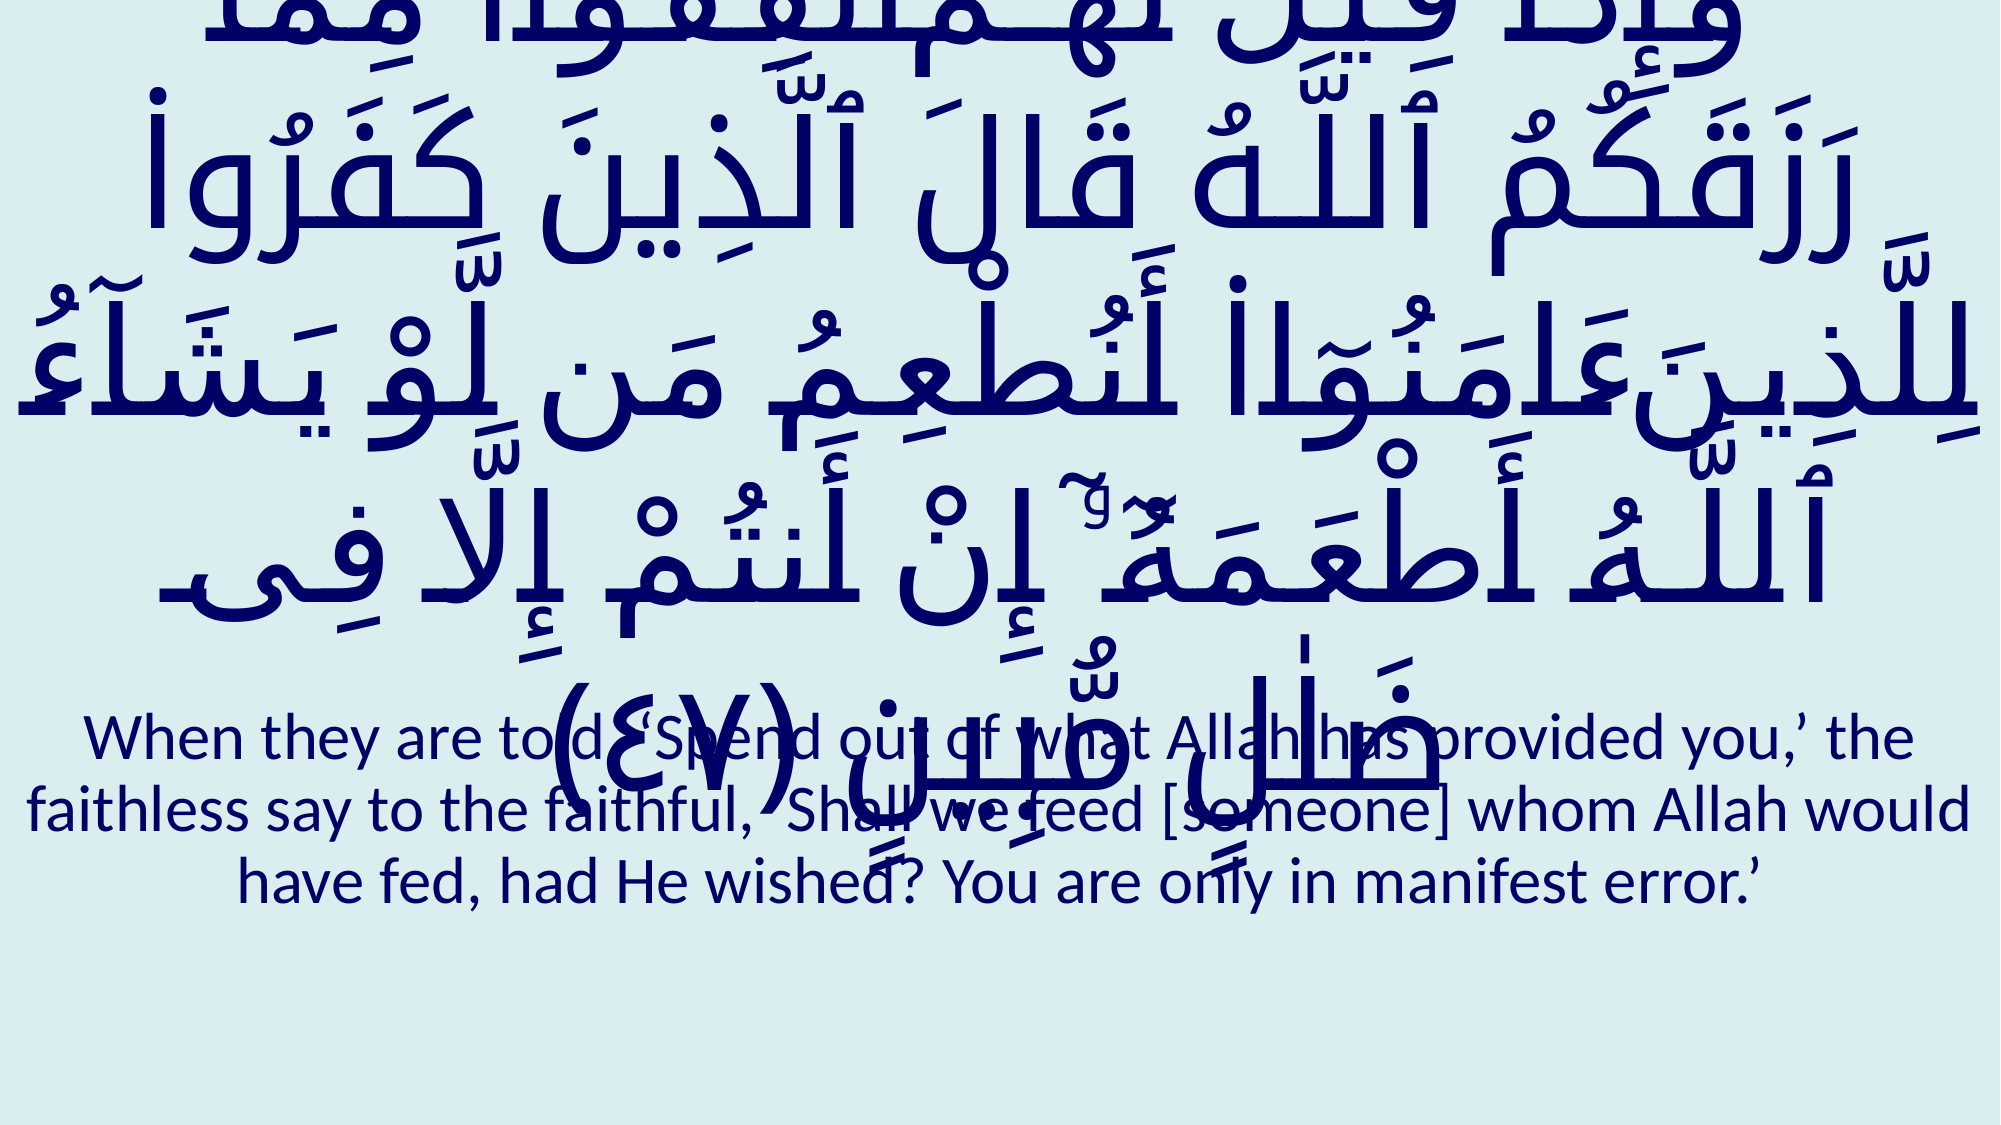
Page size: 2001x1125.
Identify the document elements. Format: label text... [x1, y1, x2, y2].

title وَإِذَا قِيلَ لَهُمْ أَنفِقُوا۟ مِمَّا رَزَقَكُمُ ٱللَّـهُ قَالَ ٱلَّذِينَ كَفَرُوا۟ لِلَّذِينَ ءَامَنُوٓا۟ أَنُطْعِمُ مَن لَّوْ يَشَآءُ ٱللَّـهُ أَطْعَمَهُۥٓ إِنْ أَنتُمْ إِلَّا فِى ضَلٰلٍ مُّبِينٍ ﴿٤٧﴾ [0, 231, 2000, 473]
subtitle When they are told, ‘Spend out of what Allah has provided you,’ the faithless say to the faithful, ‘Shall we feed [someone] whom Allah would have fed, had He wished? You are only in manifest error.’ [0, 694, 2000, 982]
